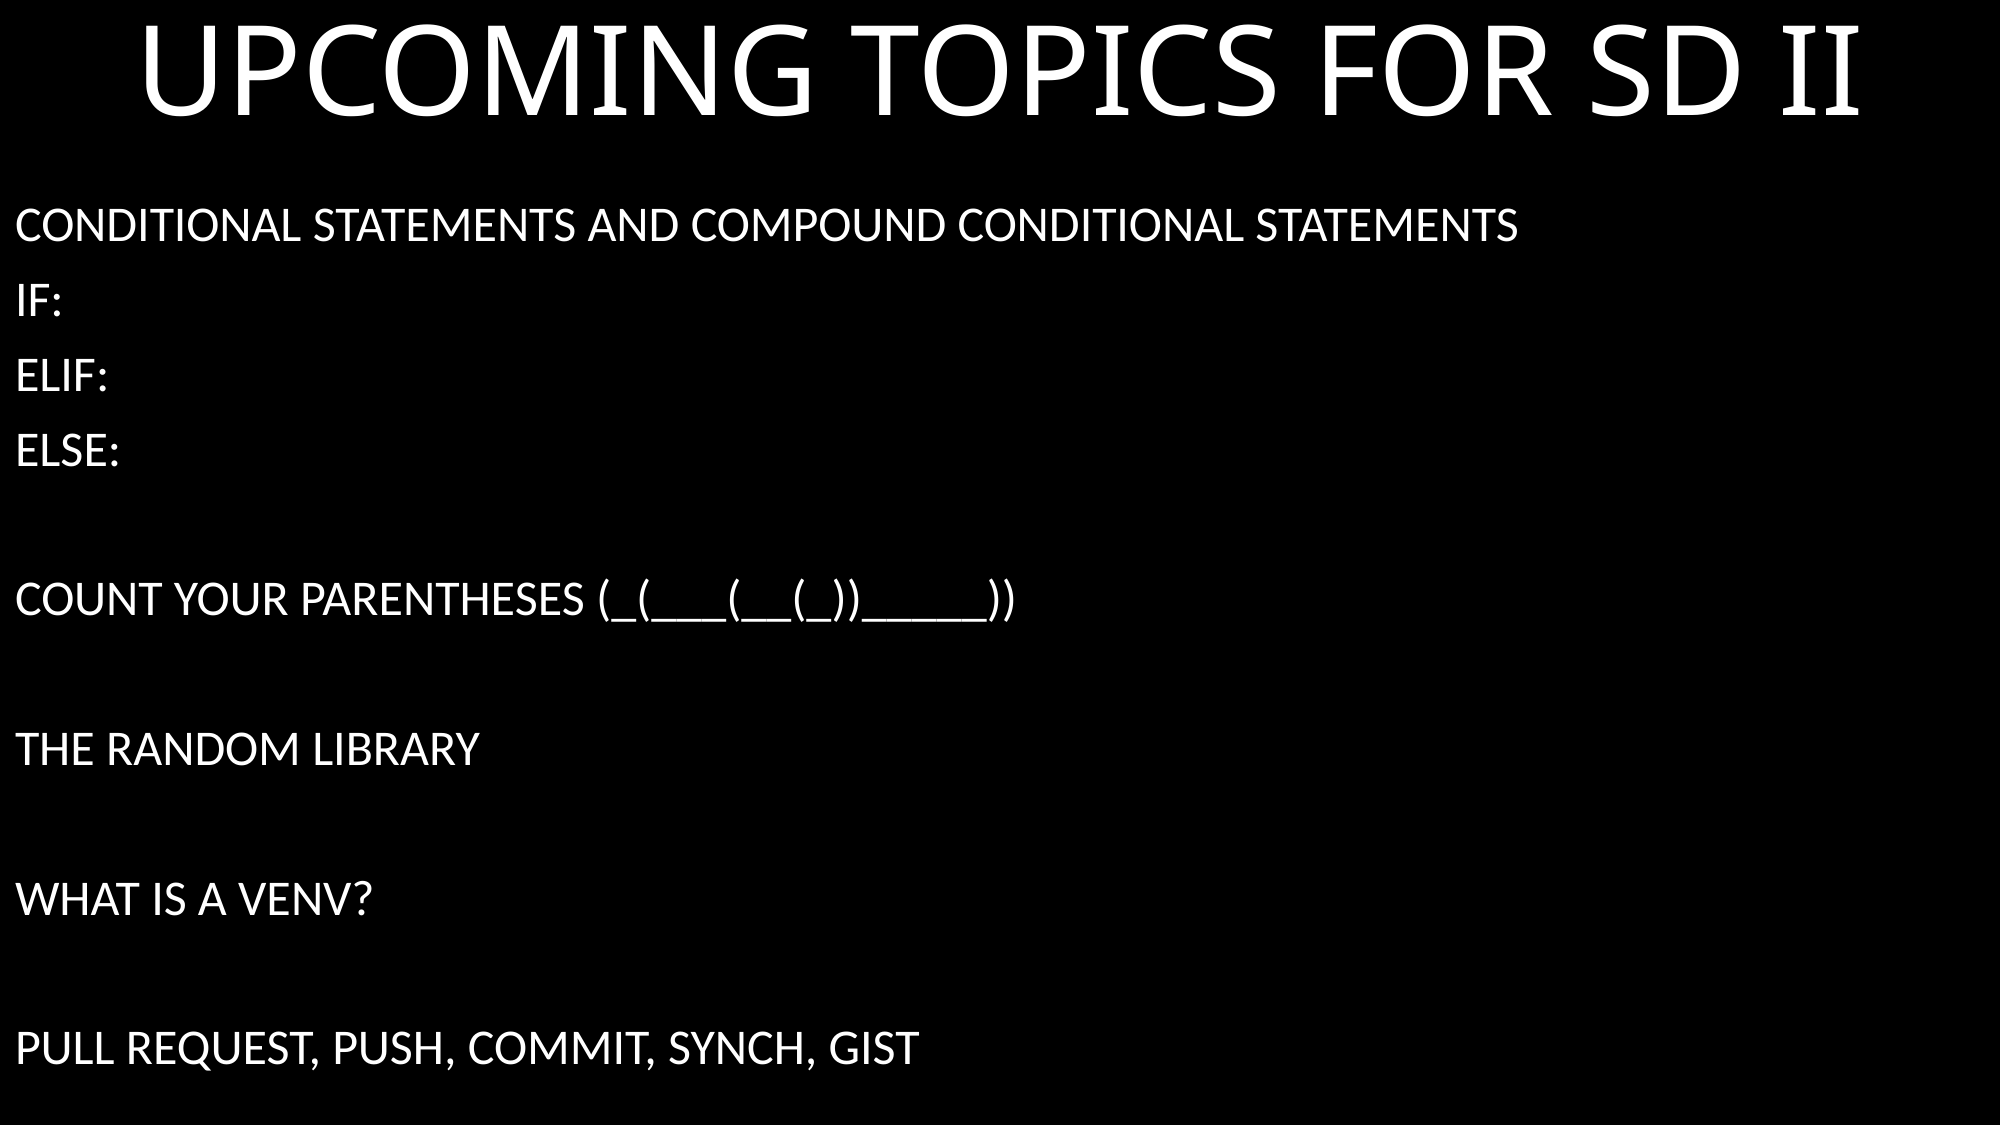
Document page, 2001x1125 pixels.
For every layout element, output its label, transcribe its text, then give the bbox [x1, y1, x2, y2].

title UPCOMING TOPICS FOR SD II [0, 0, 2000, 190]
subtitle CONDITIONAL STATEMENTS AND COMPOUND CONDITIONAL STATEMENTS IF: ELIF: ELSE: COUNT YOUR PARENTHESES (_(___(__(_))_____)) THE RANDOM LIBRARY WHAT IS A VENV? PULL REQUEST, PUSH, COMMIT, SYNCH, GIST [1, 190, 2000, 1083]
